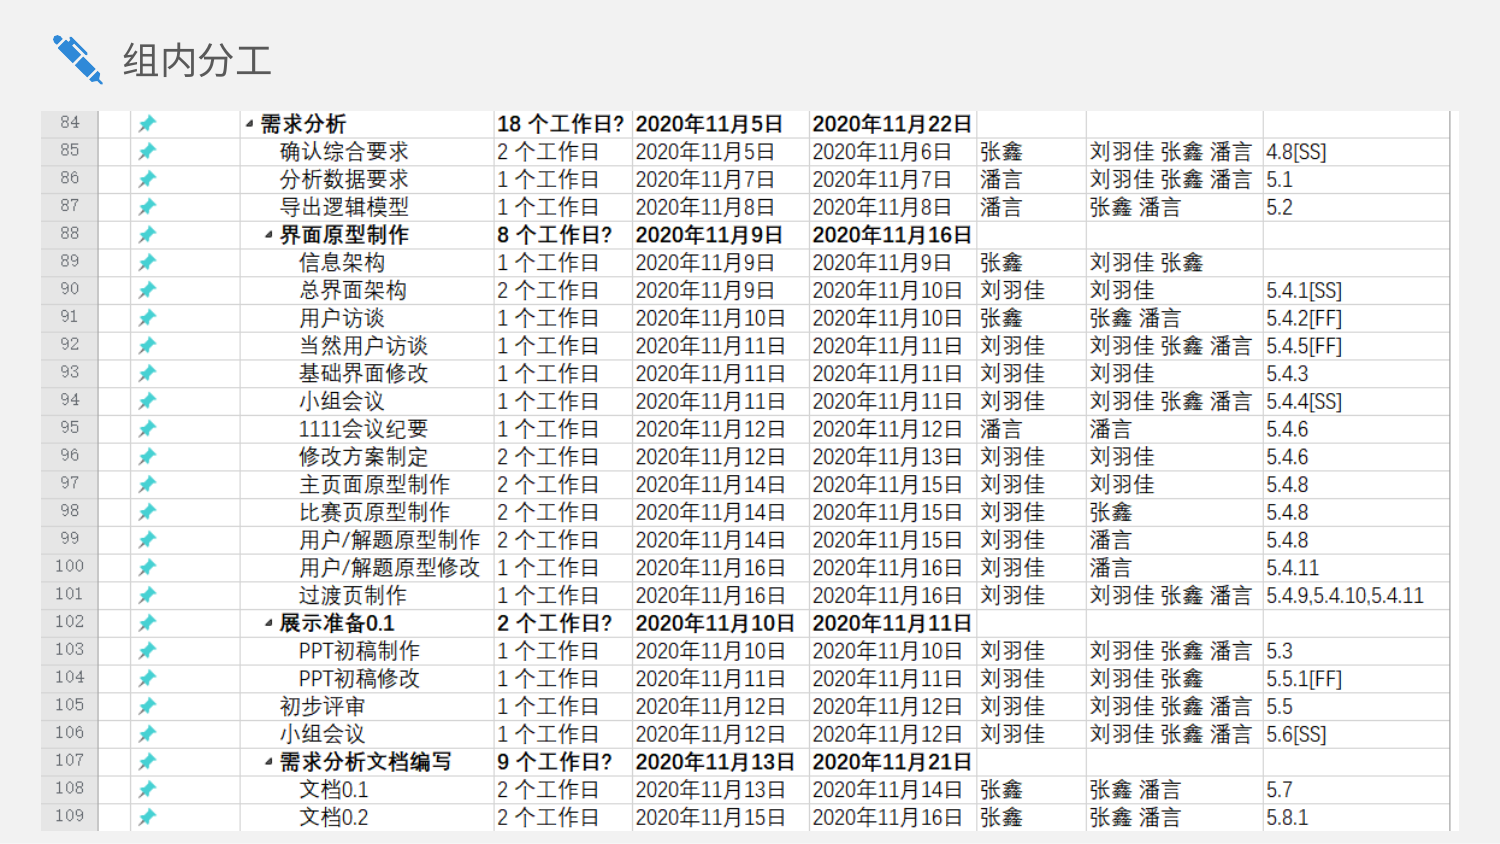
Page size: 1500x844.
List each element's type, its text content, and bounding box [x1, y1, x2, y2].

text_box 组内分工 [122, 28, 1152, 91]
picture [40, 111, 1460, 831]
